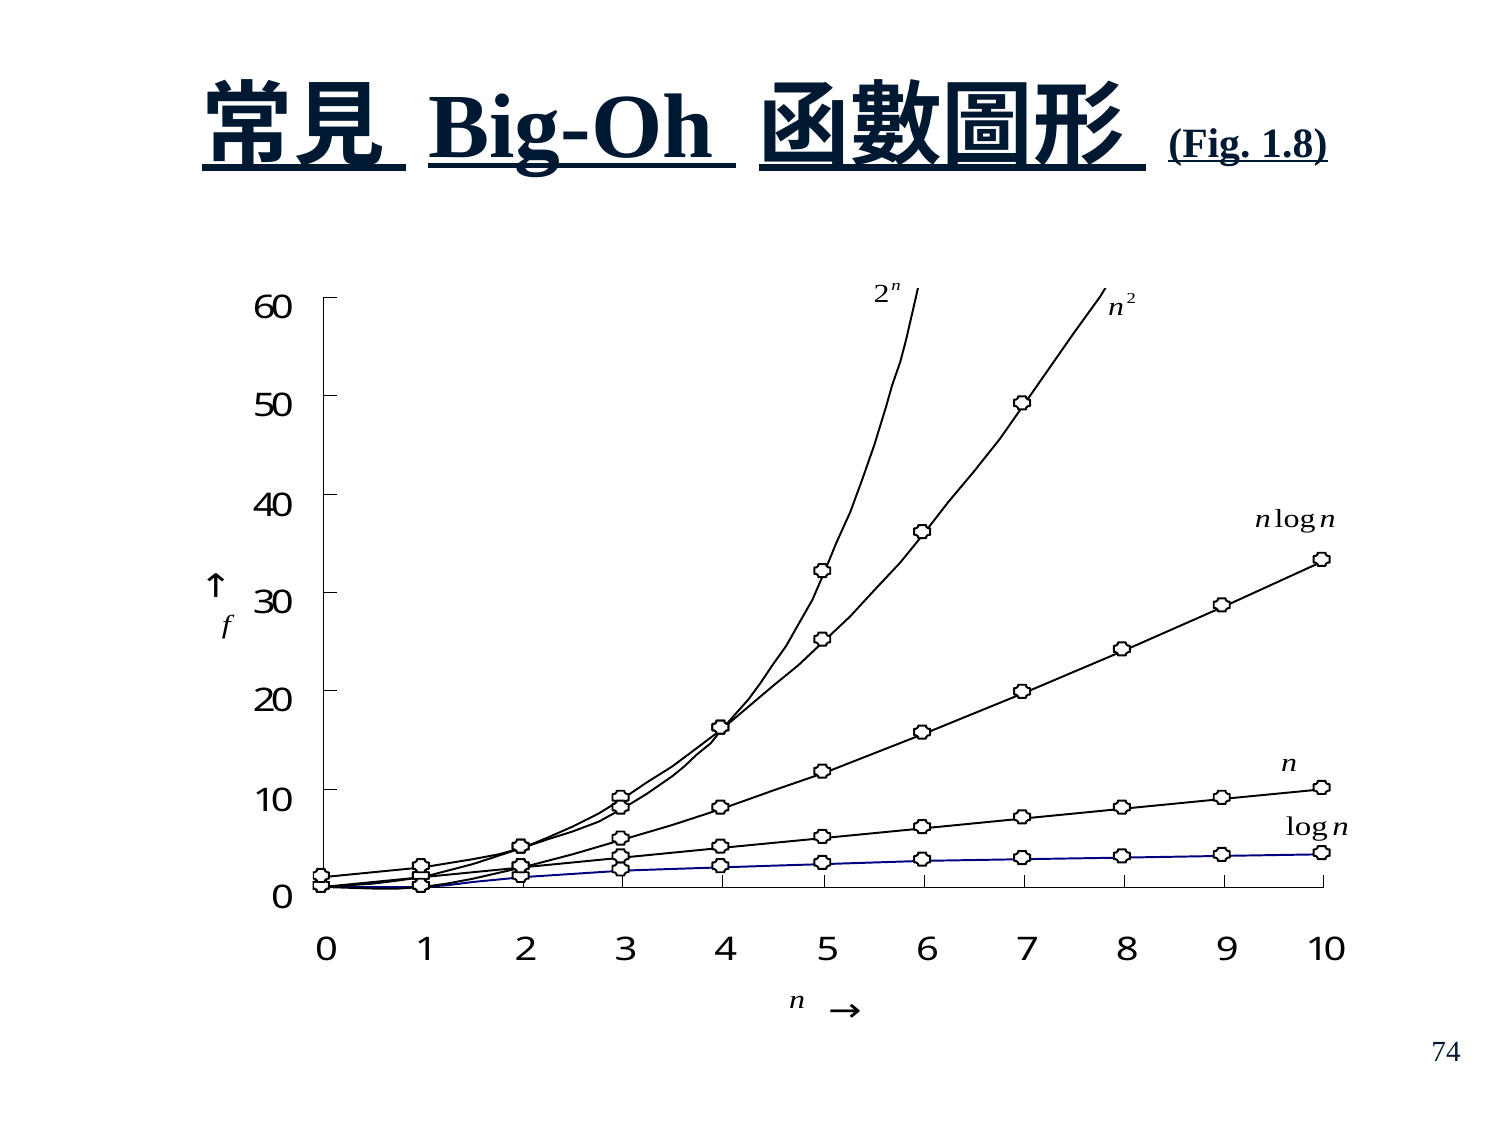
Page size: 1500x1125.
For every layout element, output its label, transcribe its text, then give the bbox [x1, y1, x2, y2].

slide_number 74 [1163, 1024, 1477, 1101]
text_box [137, 238, 1384, 1060]
title 常見 Big-Oh 函數圖形 (Fig. 1.8) [127, 68, 1403, 184]
